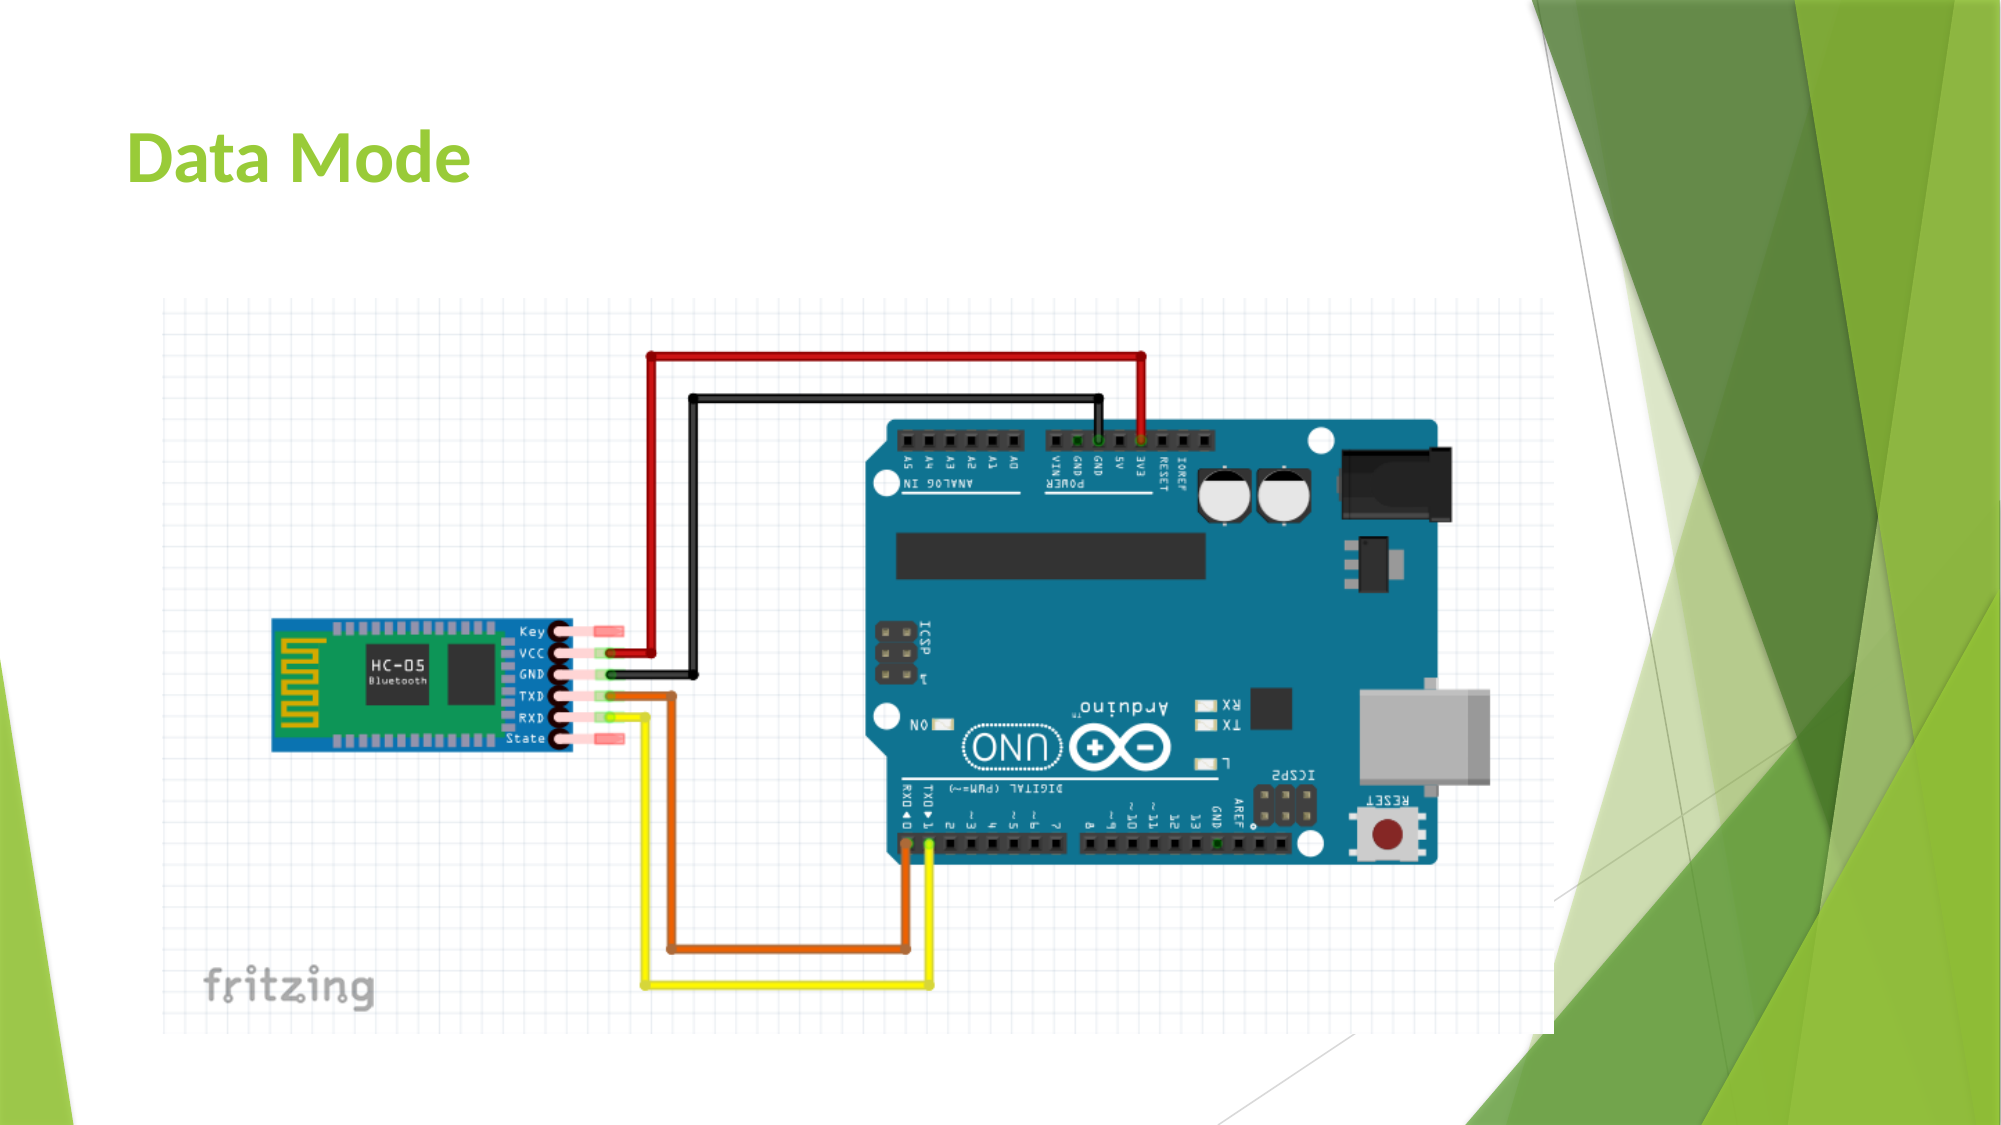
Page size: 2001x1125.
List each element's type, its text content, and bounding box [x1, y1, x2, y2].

title Data Mode [111, 99, 1522, 317]
picture [162, 297, 1555, 1034]
